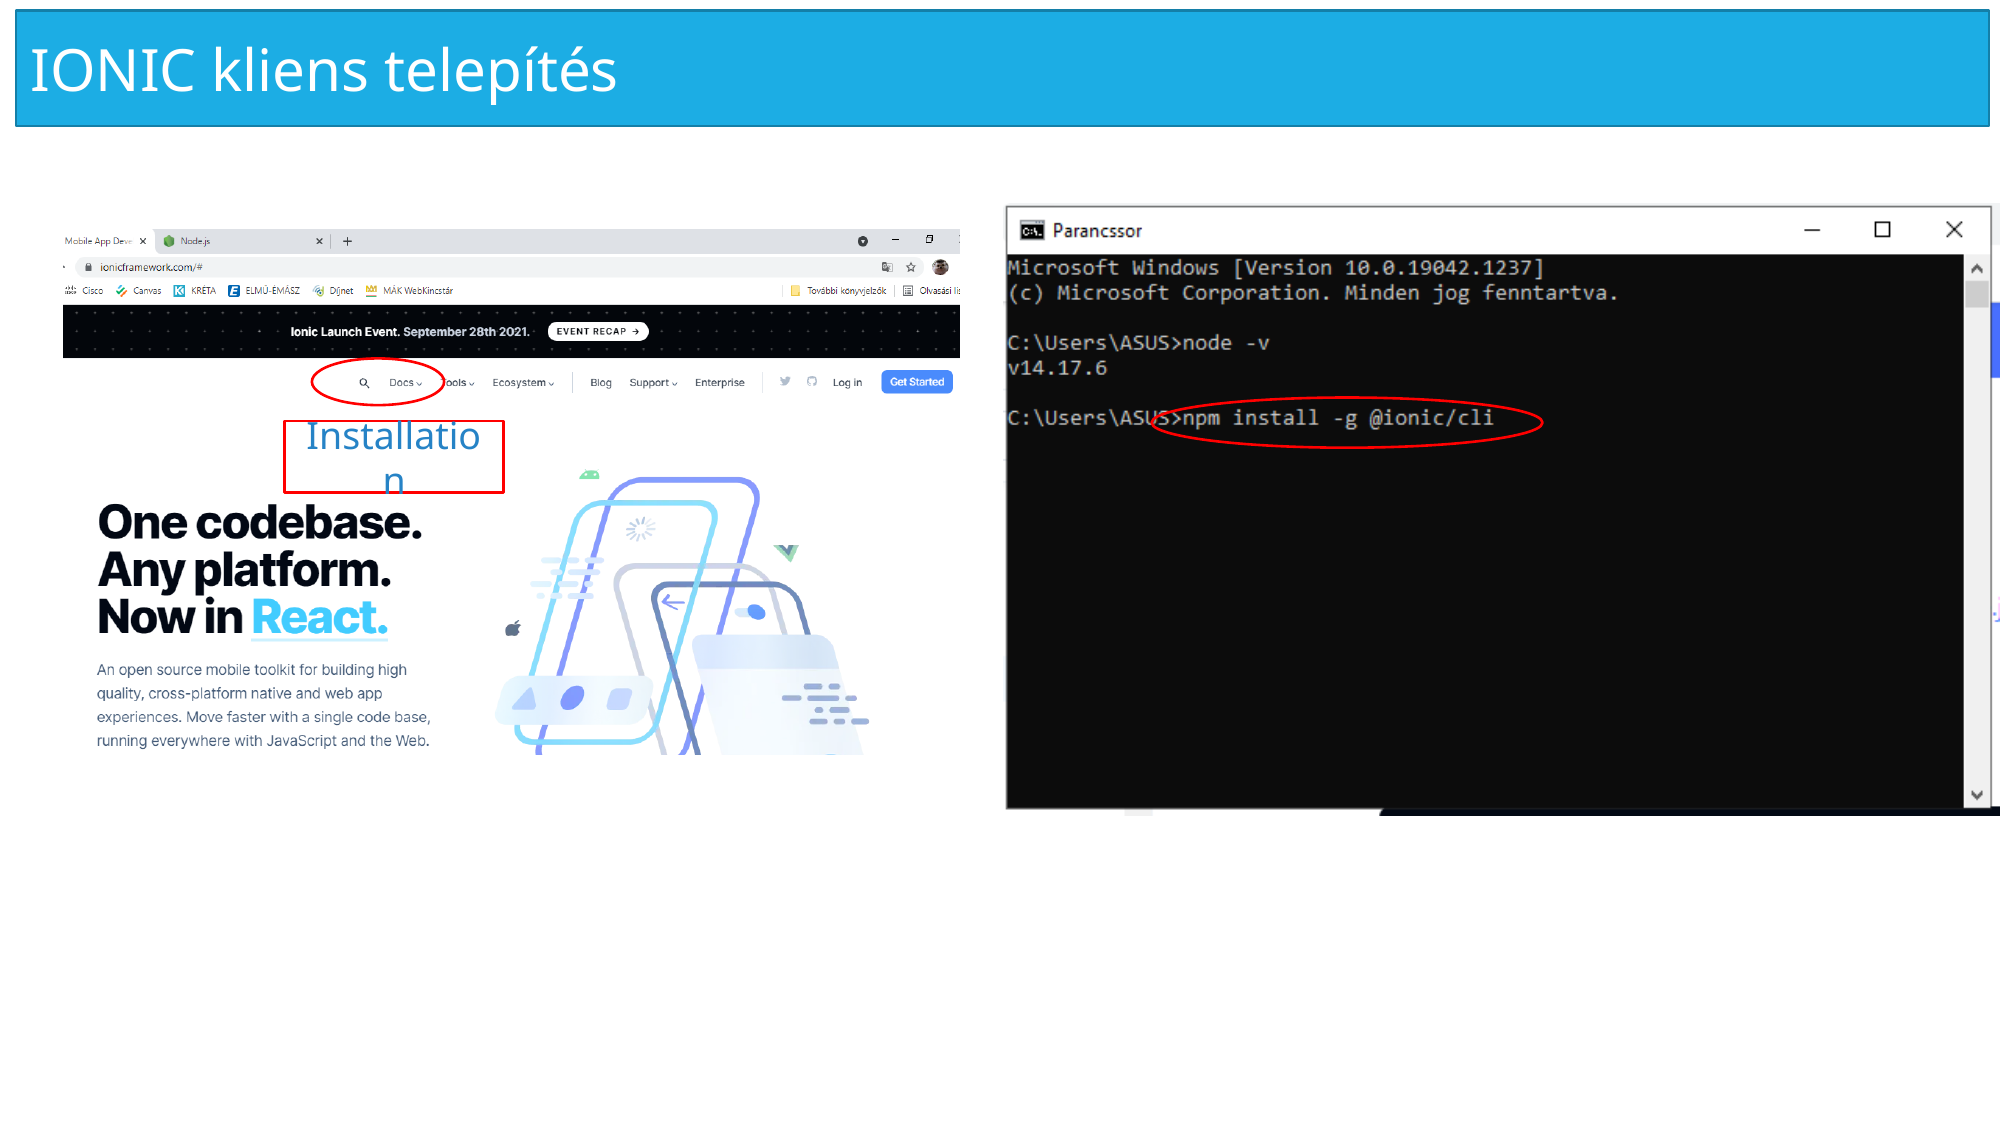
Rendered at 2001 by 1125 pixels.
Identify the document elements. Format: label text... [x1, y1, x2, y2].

text_box IONIC kliens telepítés [15, 9, 1990, 127]
picture [62, 229, 960, 755]
picture [1002, 202, 2000, 816]
